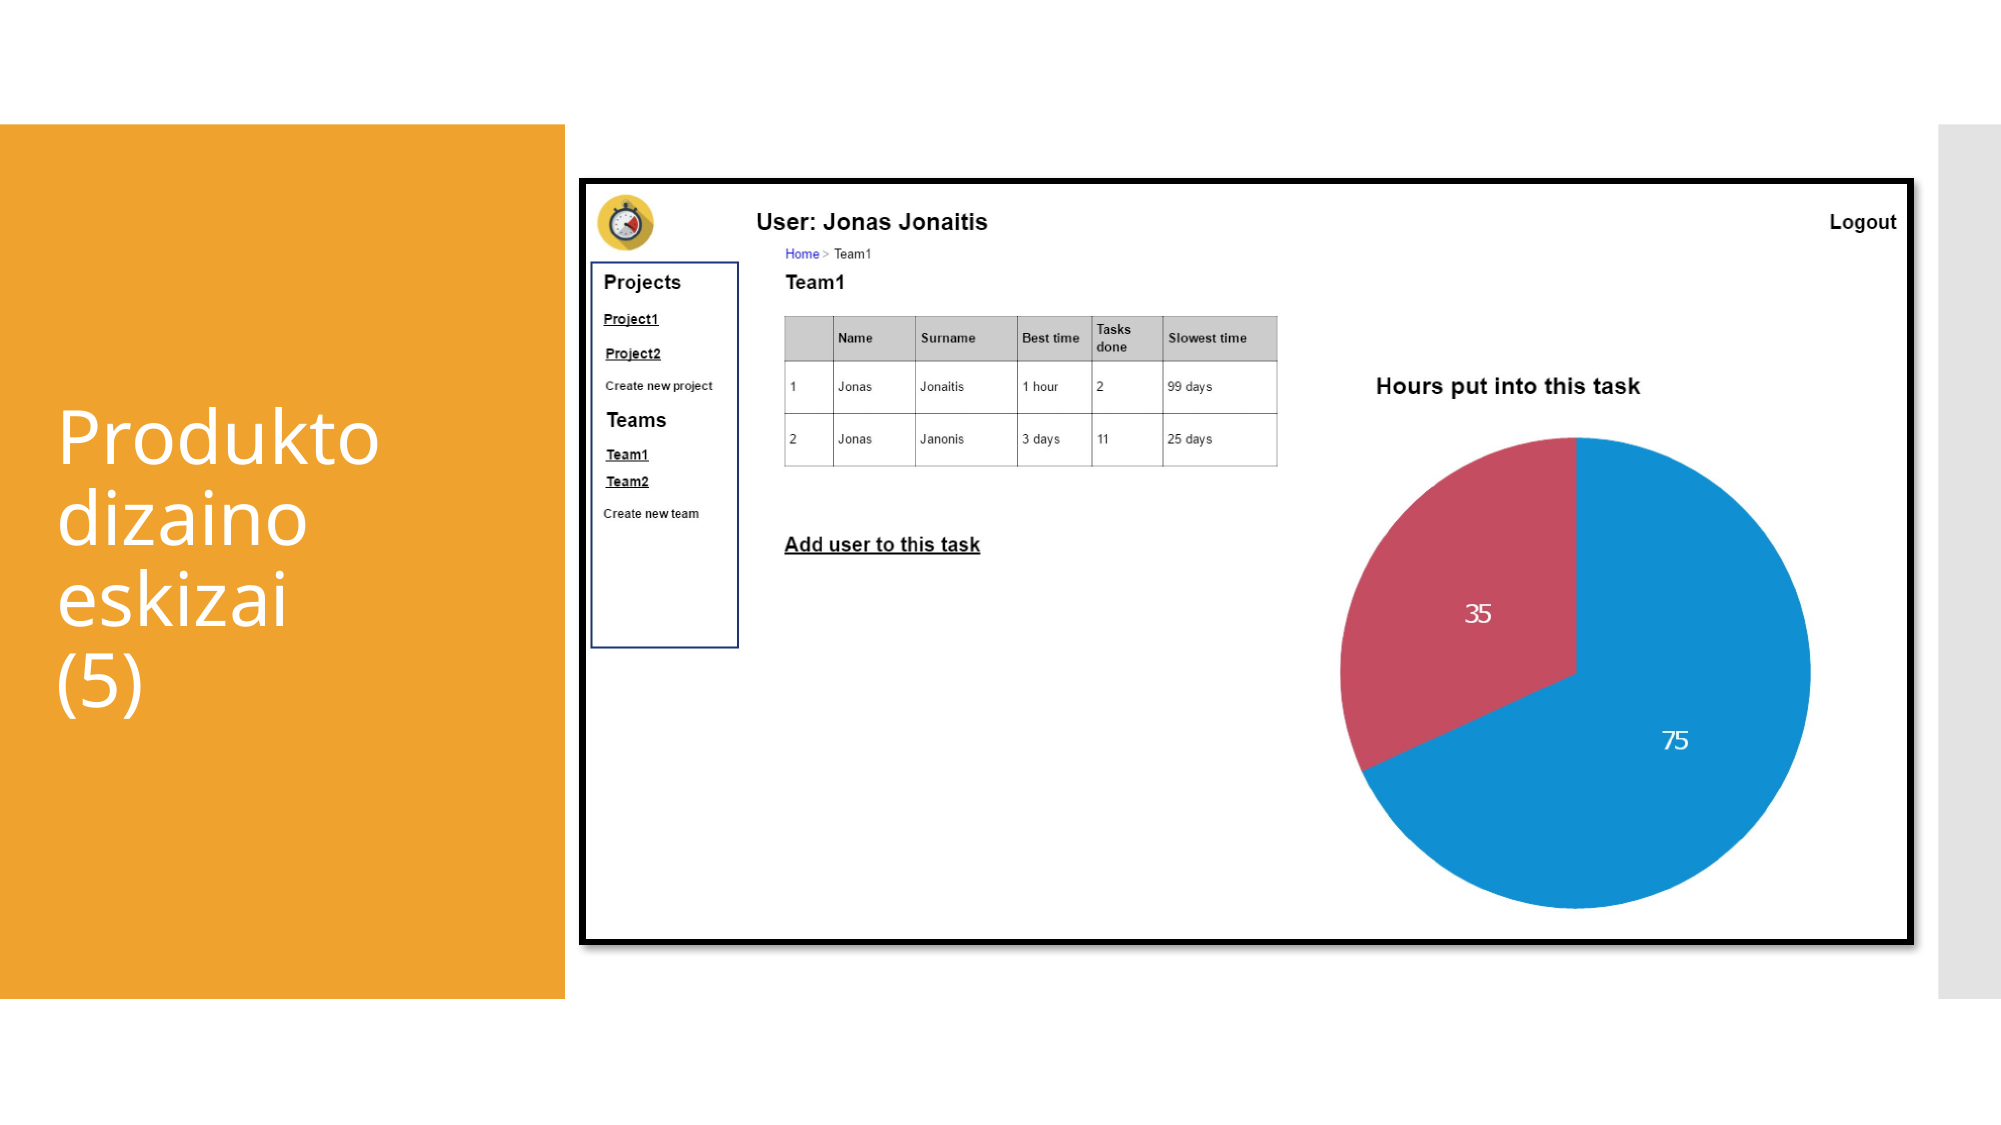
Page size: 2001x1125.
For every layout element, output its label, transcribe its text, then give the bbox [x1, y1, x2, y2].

title Produkto dizaino eskizai (5) [41, 184, 525, 940]
picture [585, 184, 1908, 940]
